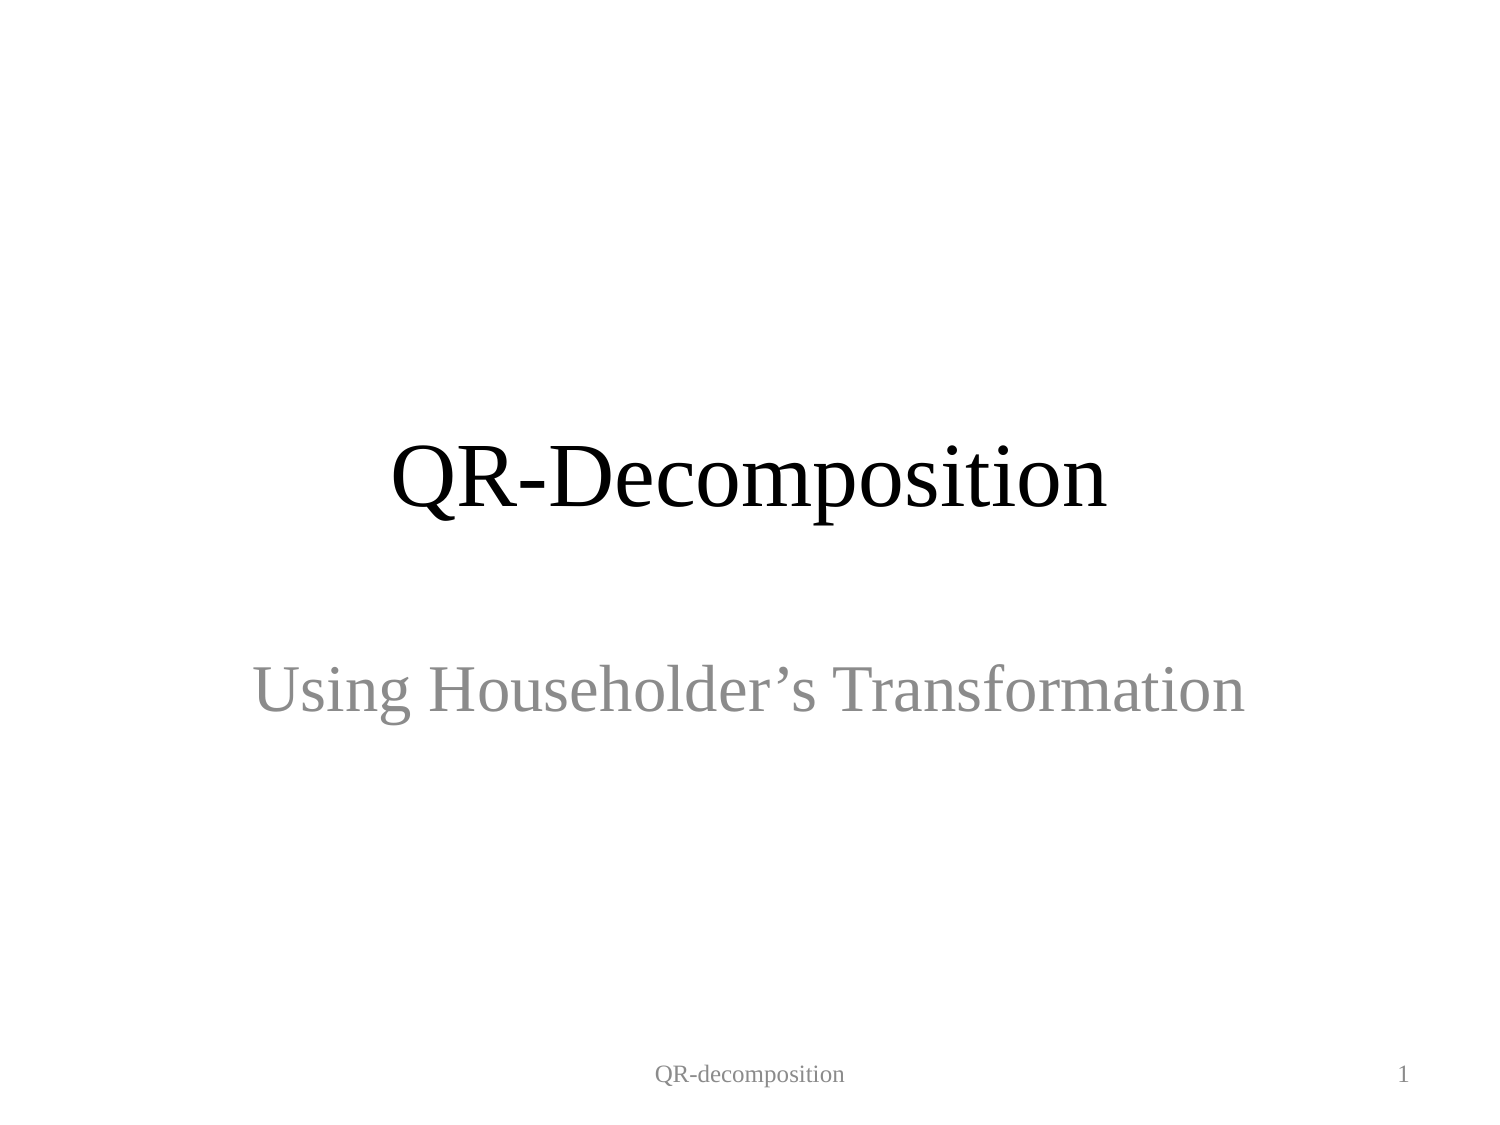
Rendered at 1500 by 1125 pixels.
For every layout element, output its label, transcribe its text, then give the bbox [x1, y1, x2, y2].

slide_number 1 [1074, 1042, 1425, 1103]
subtitle Using Householder’s Transformation [225, 637, 1275, 925]
footer QR-decomposition [512, 1042, 988, 1103]
title QR-Decomposition [112, 349, 1388, 591]
